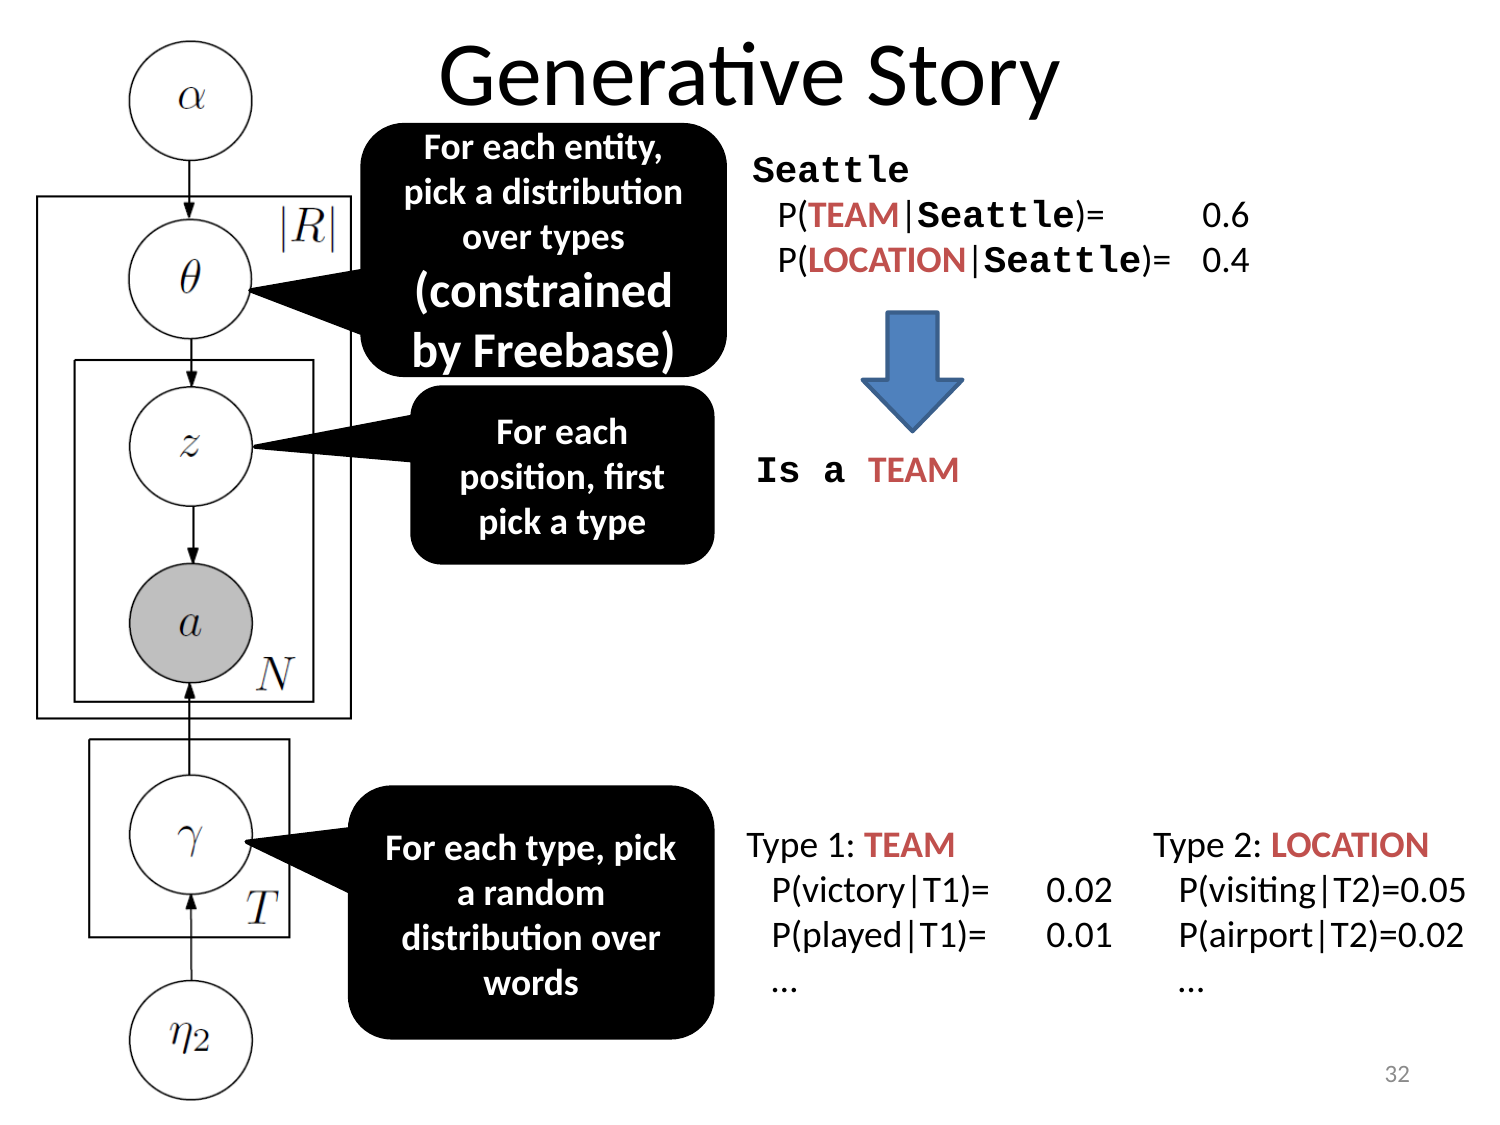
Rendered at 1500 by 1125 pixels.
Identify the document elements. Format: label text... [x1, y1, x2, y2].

text_box For each position, first pick a type [356, 385, 715, 565]
title Generative Story [75, 0, 1425, 163]
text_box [729, 812, 1485, 1010]
text_box Is a TEAM [740, 437, 975, 498]
picture [34, 37, 352, 1104]
text_box [860, 310, 965, 434]
text_box For each type, pick a random distribution over words [356, 785, 715, 1040]
slide_number 32 [1074, 1042, 1425, 1103]
text_box Seattle P(TEAM|Seattle)= 0.6 P(LOCATION|Seattle)= 0.4 [737, 163, 1375, 378]
text_box For each entity, pick a distribution over types (constrained by Freebase) [356, 163, 727, 378]
